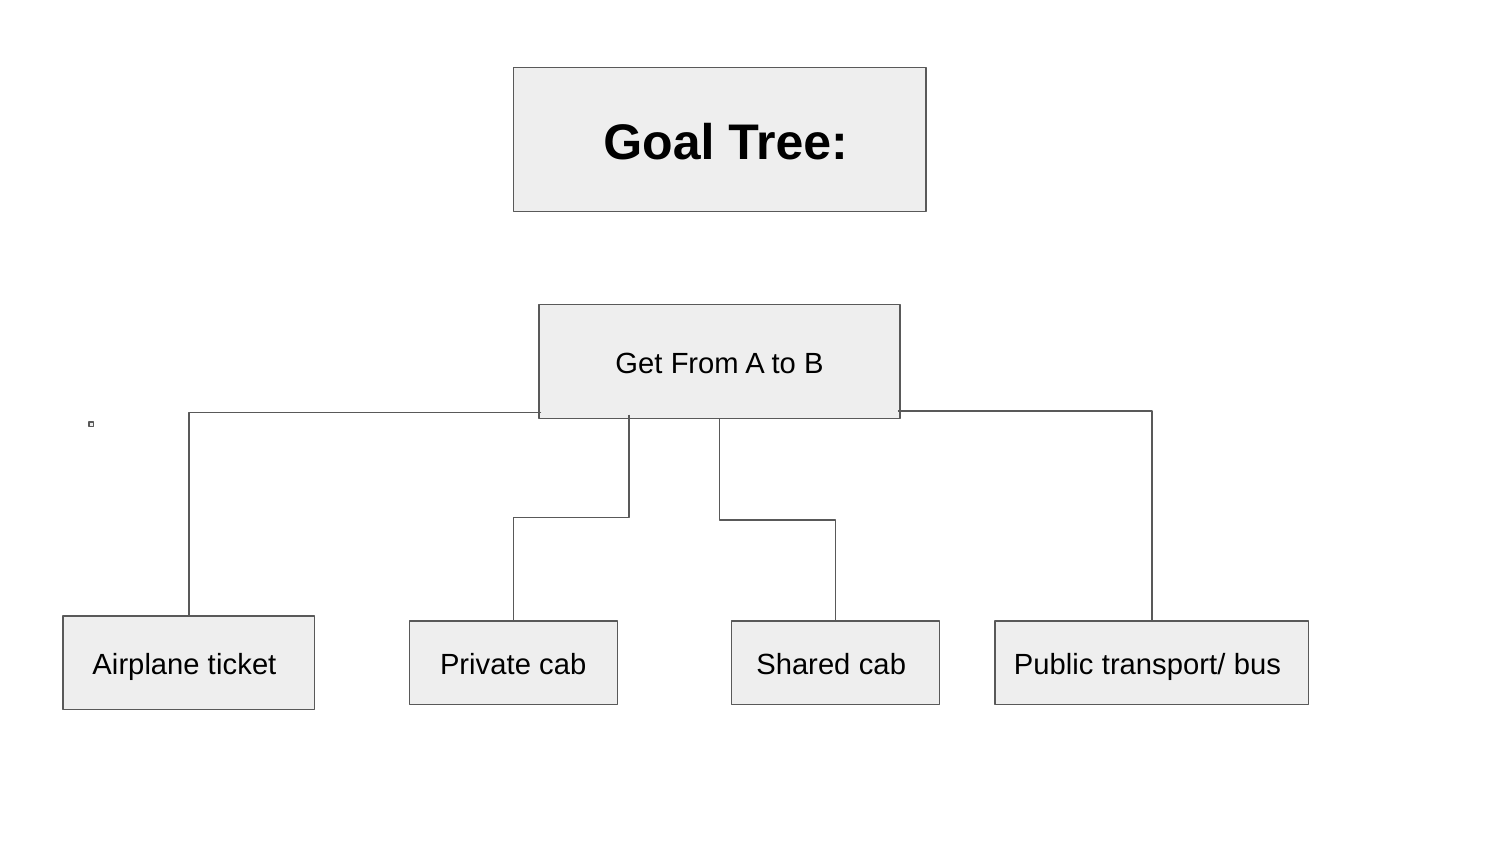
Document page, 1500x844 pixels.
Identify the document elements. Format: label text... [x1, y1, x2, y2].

text_box Shared cab [731, 620, 940, 705]
text_box Public transport/ bus [995, 620, 1309, 705]
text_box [467, 459, 675, 576]
text_box Airplane ticket [63, 615, 315, 710]
text_box Get From A to B [538, 304, 901, 419]
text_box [897, 410, 1153, 622]
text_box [188, 412, 542, 617]
text_box Goal Tree: [513, 67, 927, 212]
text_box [676, 461, 879, 578]
text_box Private cab [409, 620, 618, 705]
